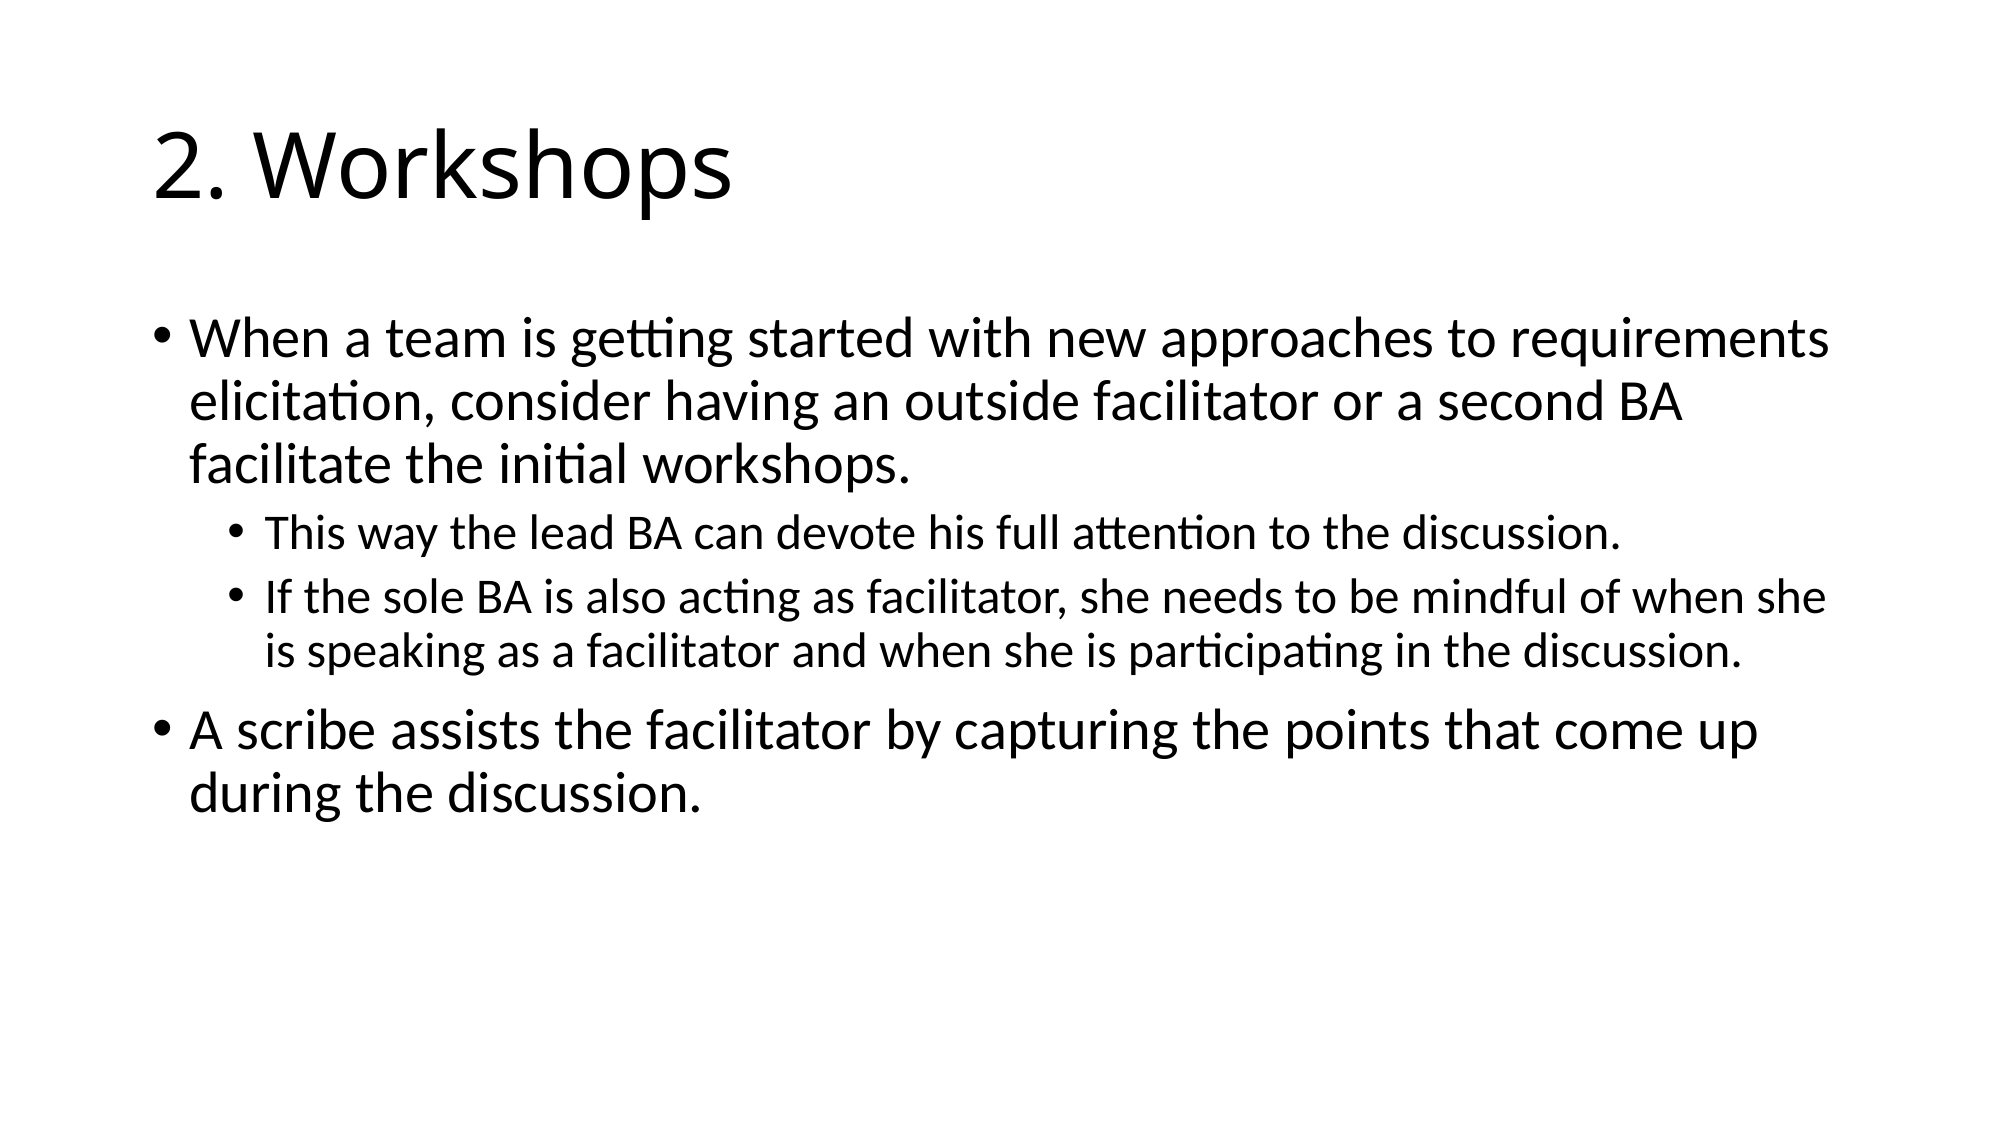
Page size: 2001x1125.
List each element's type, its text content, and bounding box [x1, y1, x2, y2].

text_box 2. Workshops [137, 59, 1863, 278]
text_box When a team is getting started with new approaches to requirements elicitation, consider having an outside facilitator or a second BA facilitate the initial workshops. This way the lead BA can devote his full attention to the discussion. If the sole BA is also acting as facilitator, she needs to be mindful of when she is speaking as a facilitator and when she is participating in the discussion. A scribe assists the facilitator by capturing the points that come up during the discussion. [137, 299, 1863, 1014]
